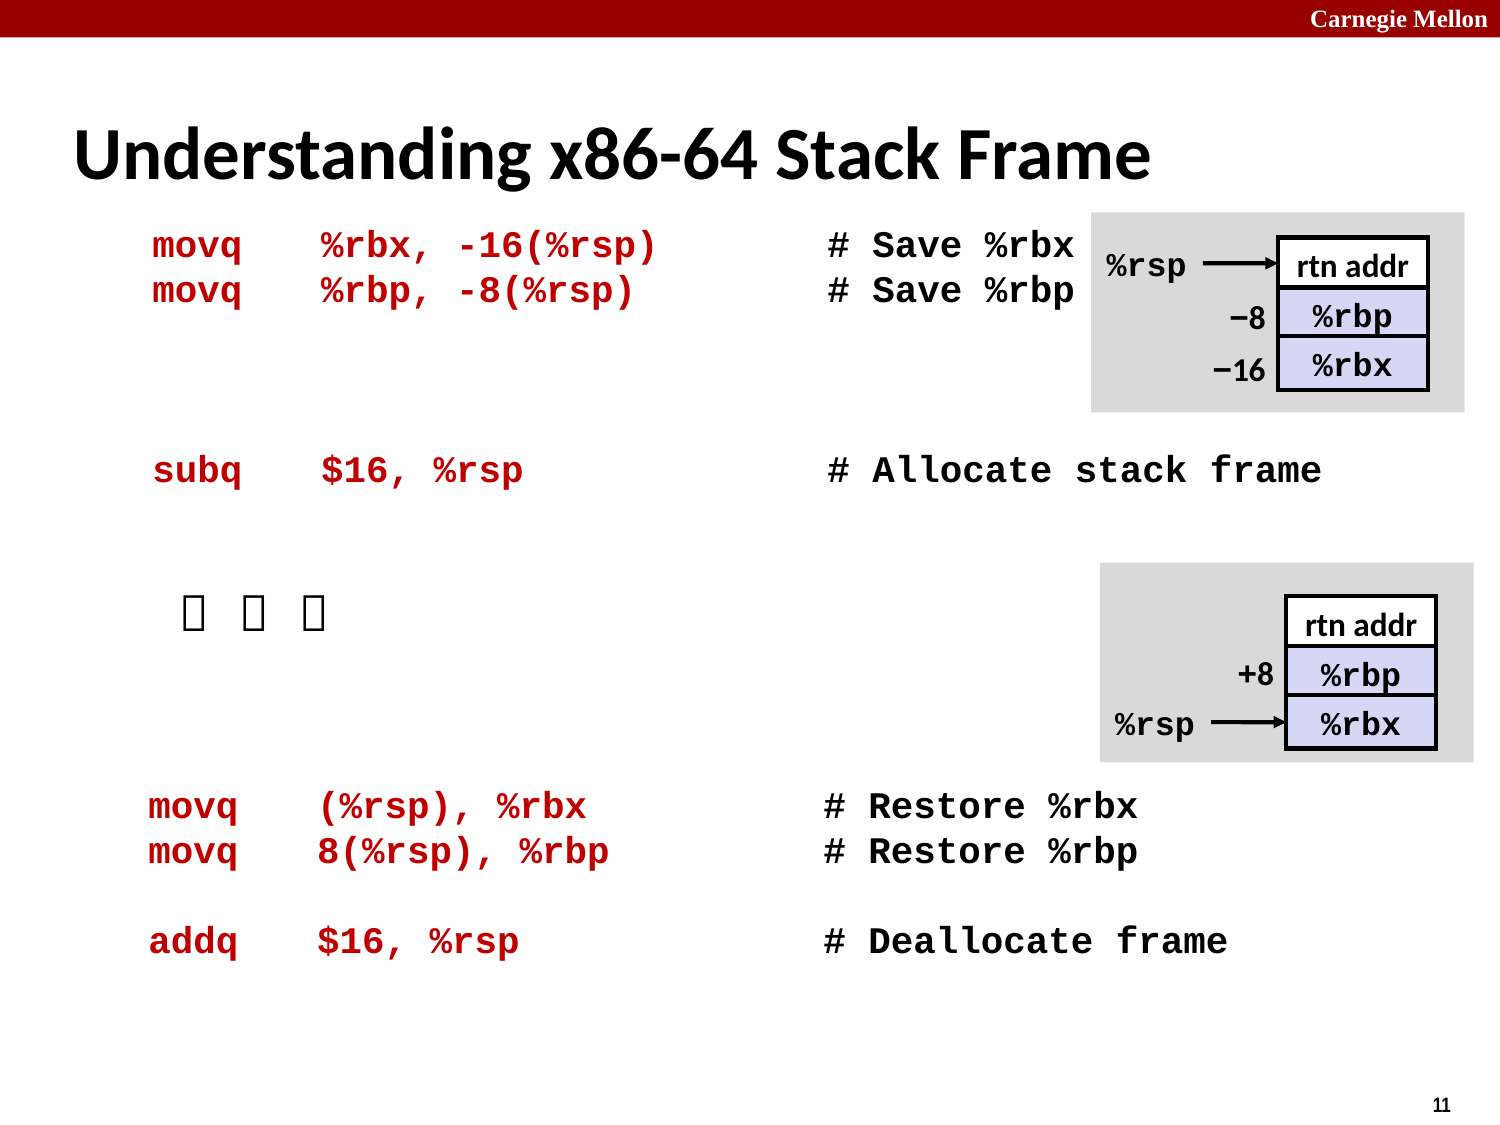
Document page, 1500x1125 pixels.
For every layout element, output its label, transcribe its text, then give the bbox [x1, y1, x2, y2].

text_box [1091, 235, 1429, 397]
text_box movq (%rsp), %rbx # Restore %rbx movq 8(%rsp), %rbp # Restore %rbp addq $16, %rsp # Deallocate frame [58, 773, 1471, 968]
text_box movq %rbx, -16(%rsp) # Save %rbx movq %rbp, -8(%rsp) # Save %rbp subq $16, %rsp # Allocate stack frame [62, 212, 1475, 497]
title Understanding x86-64 Stack Frame [58, 87, 1305, 213]
text_box    [164, 574, 344, 649]
text_box [1099, 562, 1474, 763]
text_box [1099, 596, 1437, 750]
